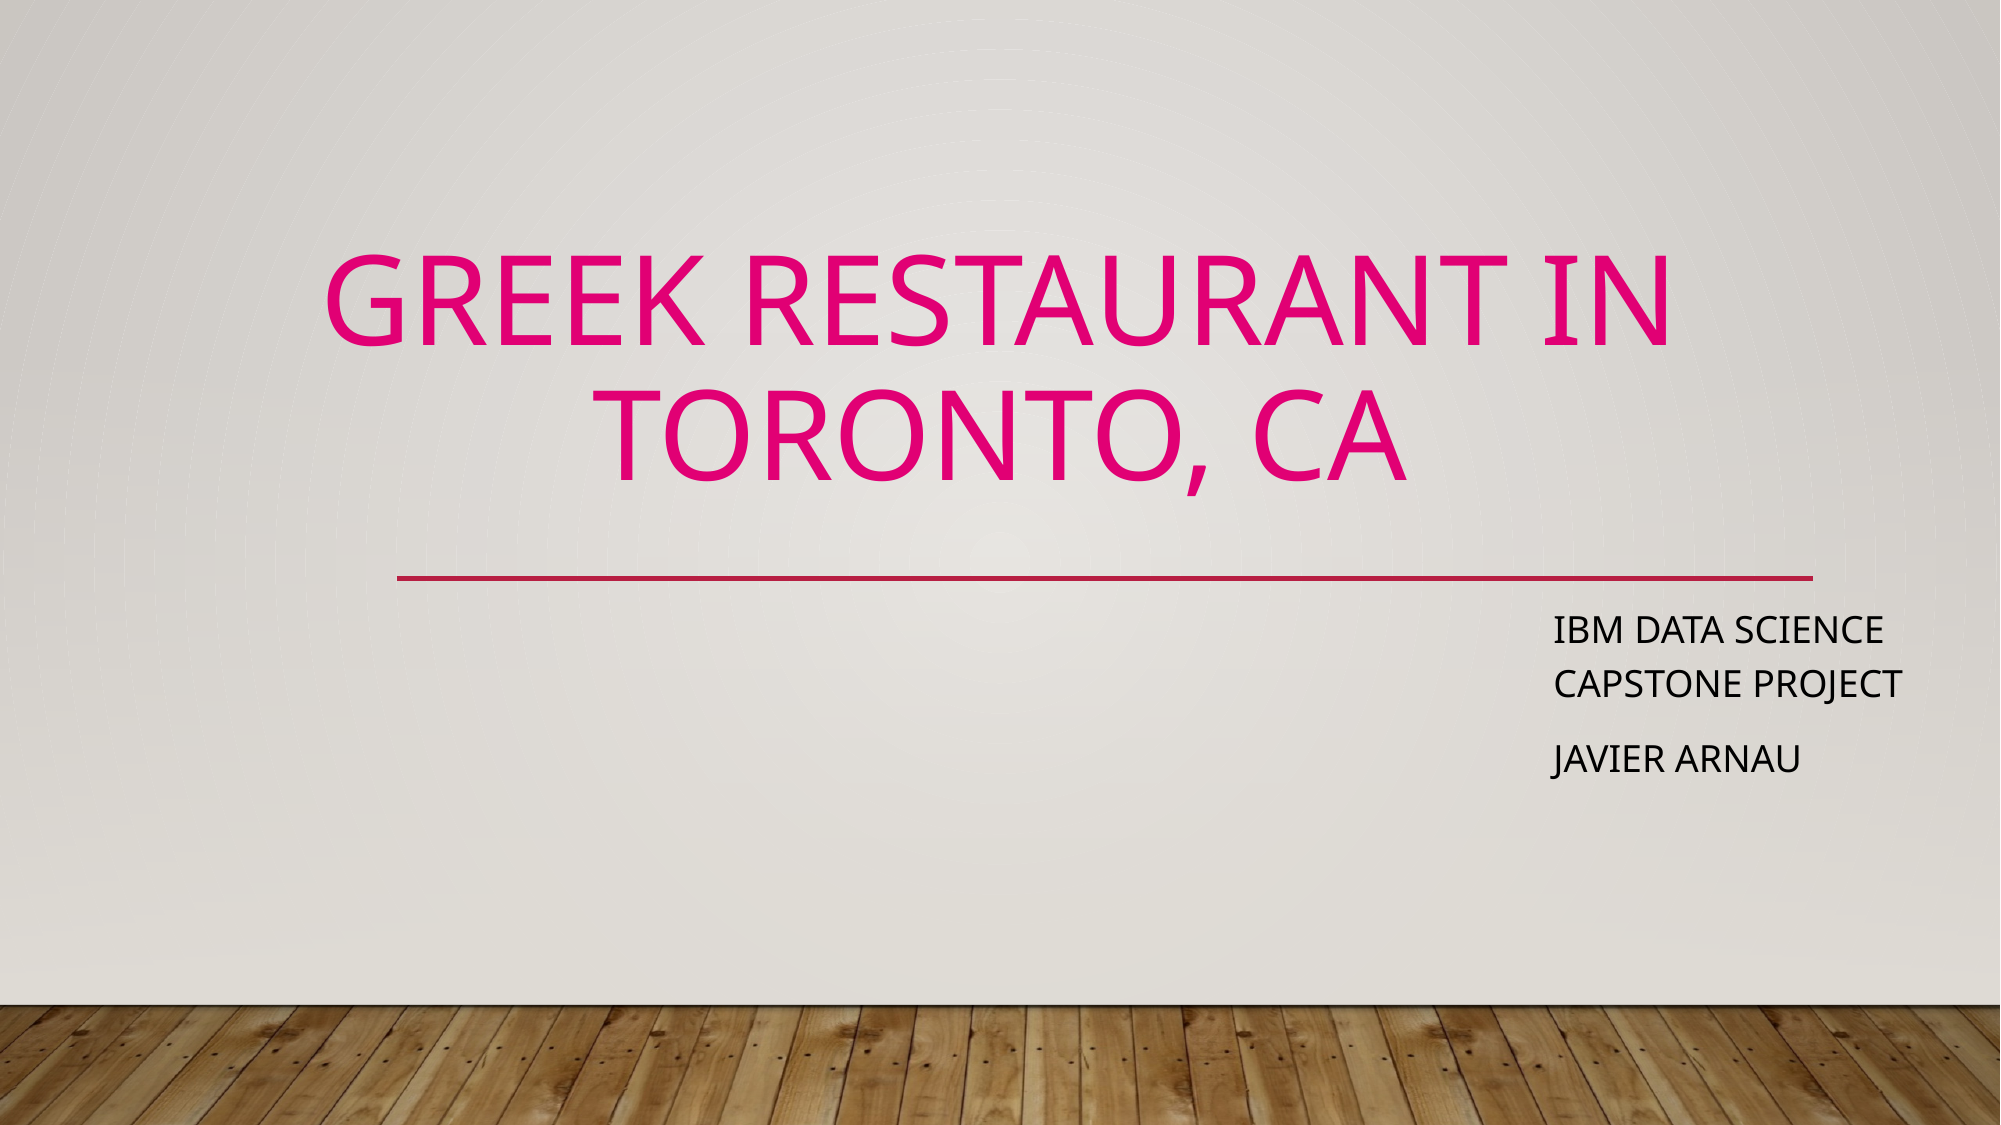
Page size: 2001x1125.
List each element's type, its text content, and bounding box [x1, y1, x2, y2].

subtitle IBM DATA SCIENCE CAPSTONE PROJECT Javier Arnau [1538, 582, 2000, 1019]
picture [0, 1005, 2000, 1125]
title Greek restaurant in Toronto, CA [108, 90, 1892, 508]
